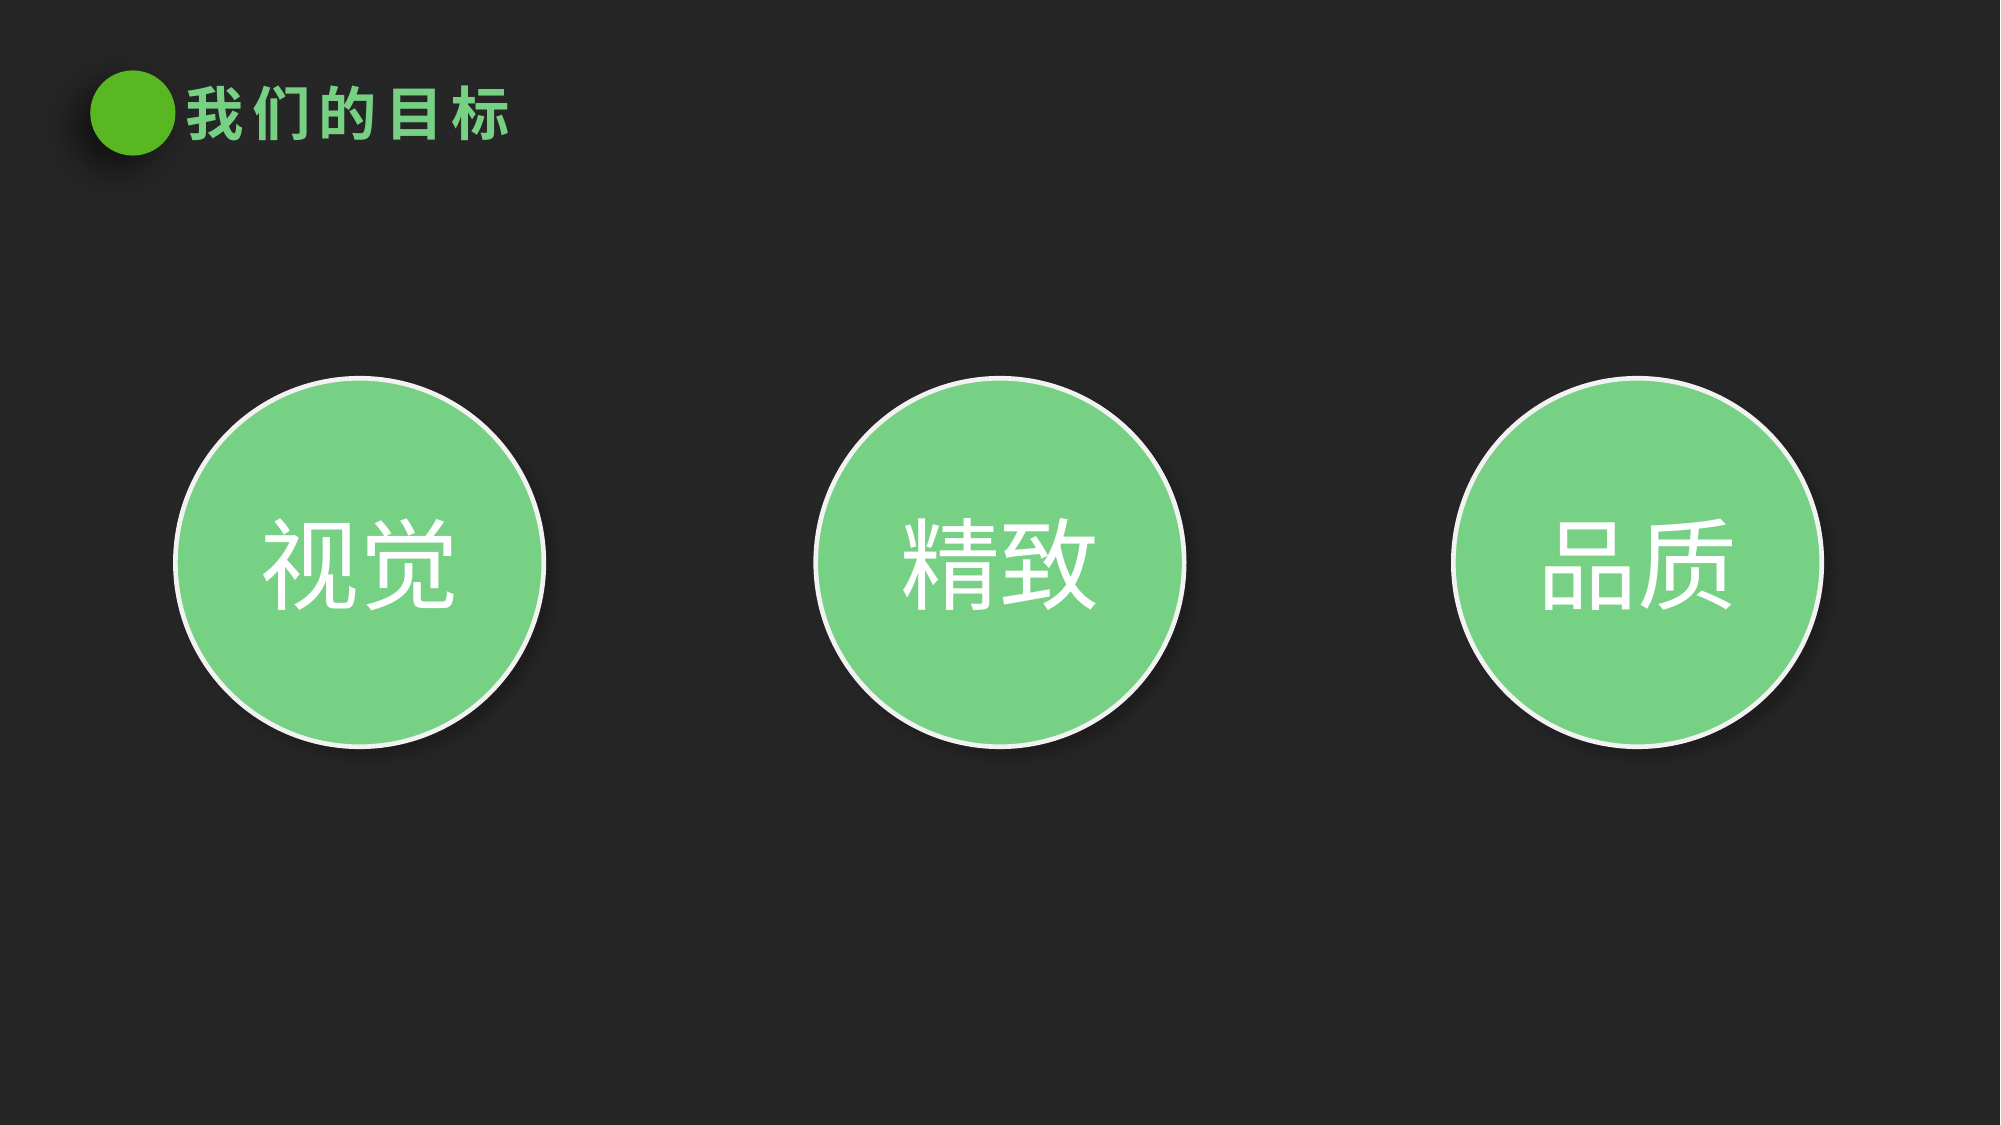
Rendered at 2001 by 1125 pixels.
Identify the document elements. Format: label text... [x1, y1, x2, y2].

text_box 视觉 [174, 377, 545, 748]
text_box [89, 69, 170, 157]
text_box 我们的目标 [170, 69, 966, 225]
text_box 精致 [814, 377, 1186, 748]
text_box 品质 [1452, 377, 1823, 748]
